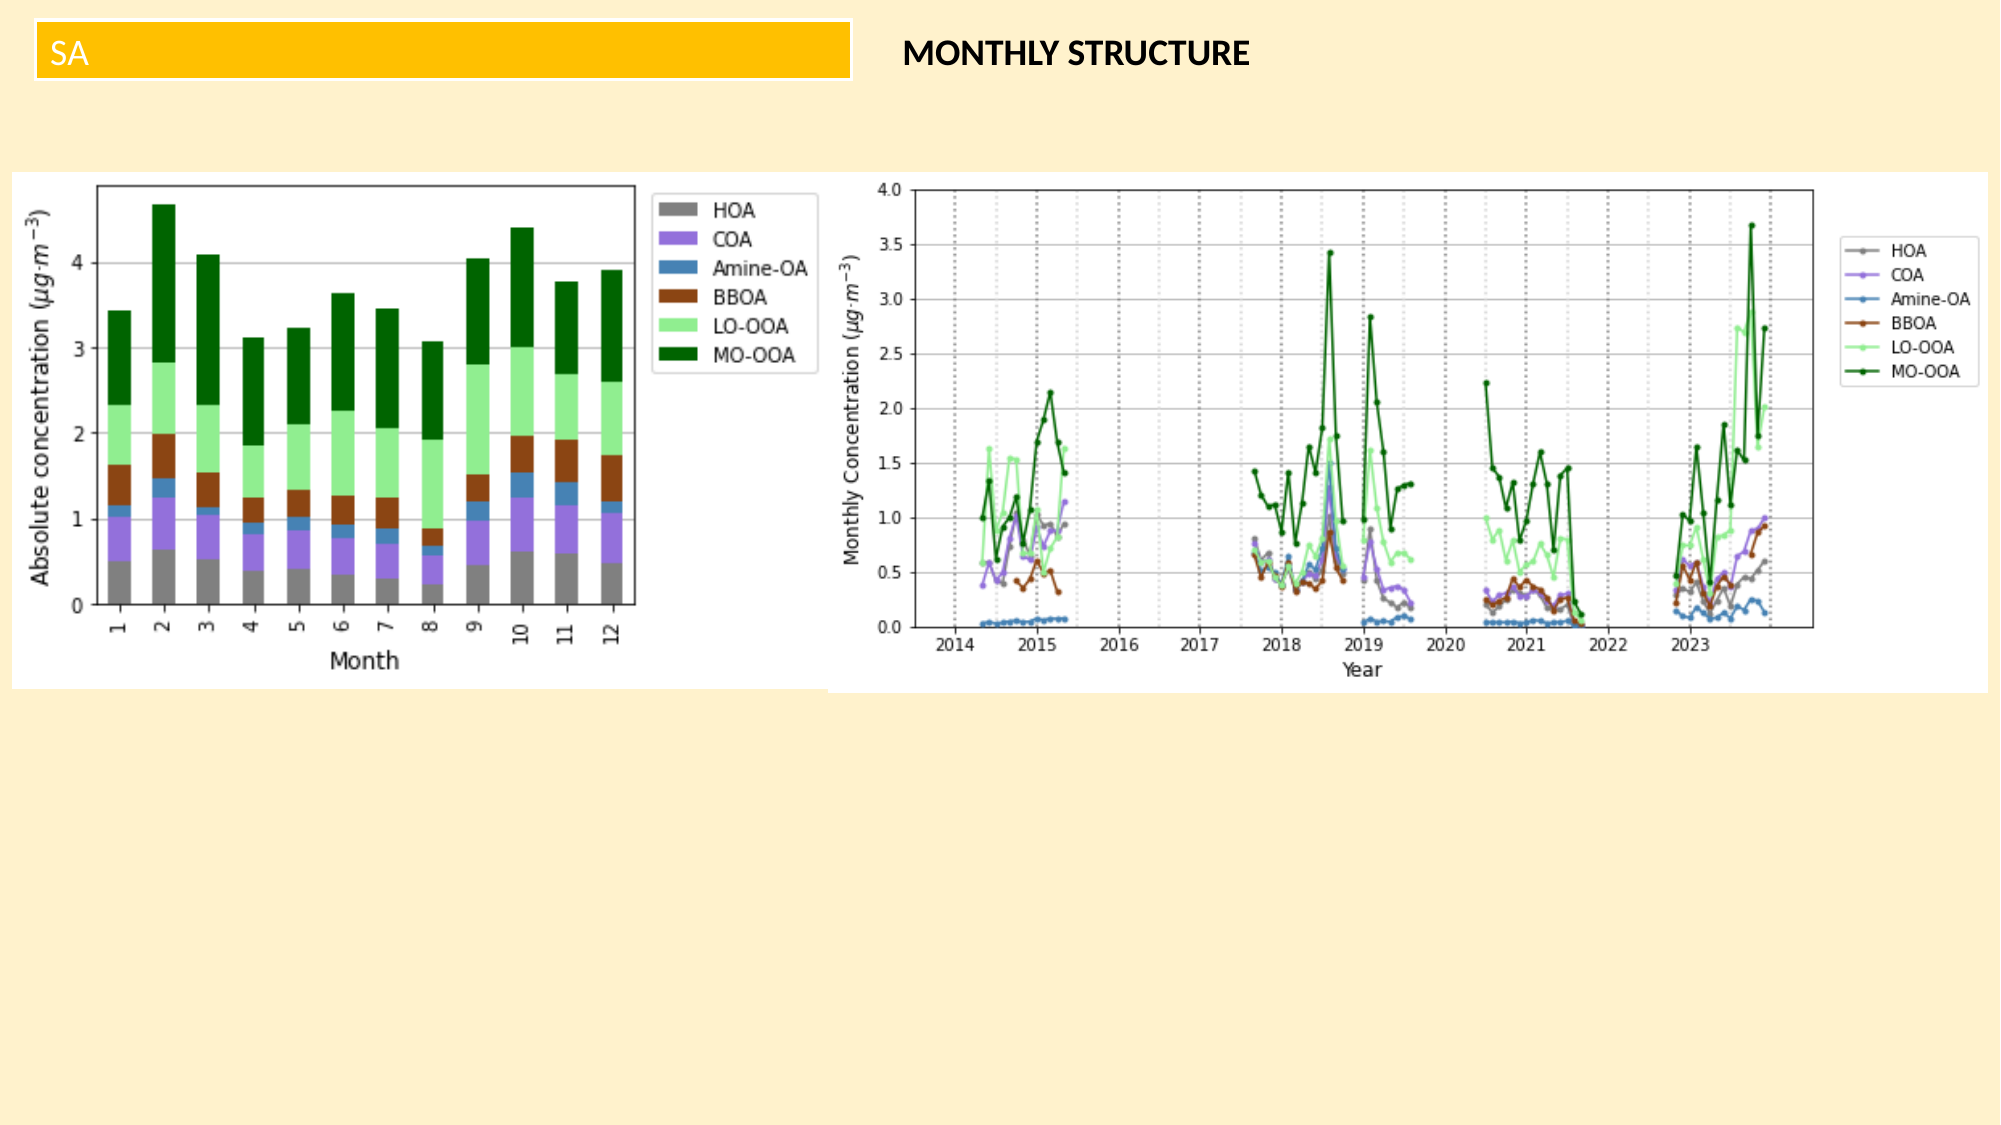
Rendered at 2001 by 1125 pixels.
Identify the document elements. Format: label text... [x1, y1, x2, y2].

picture [12, 172, 1988, 693]
text_box MONTHLY STRUCTURE [887, 20, 1383, 80]
text_box SA [34, 18, 853, 81]
